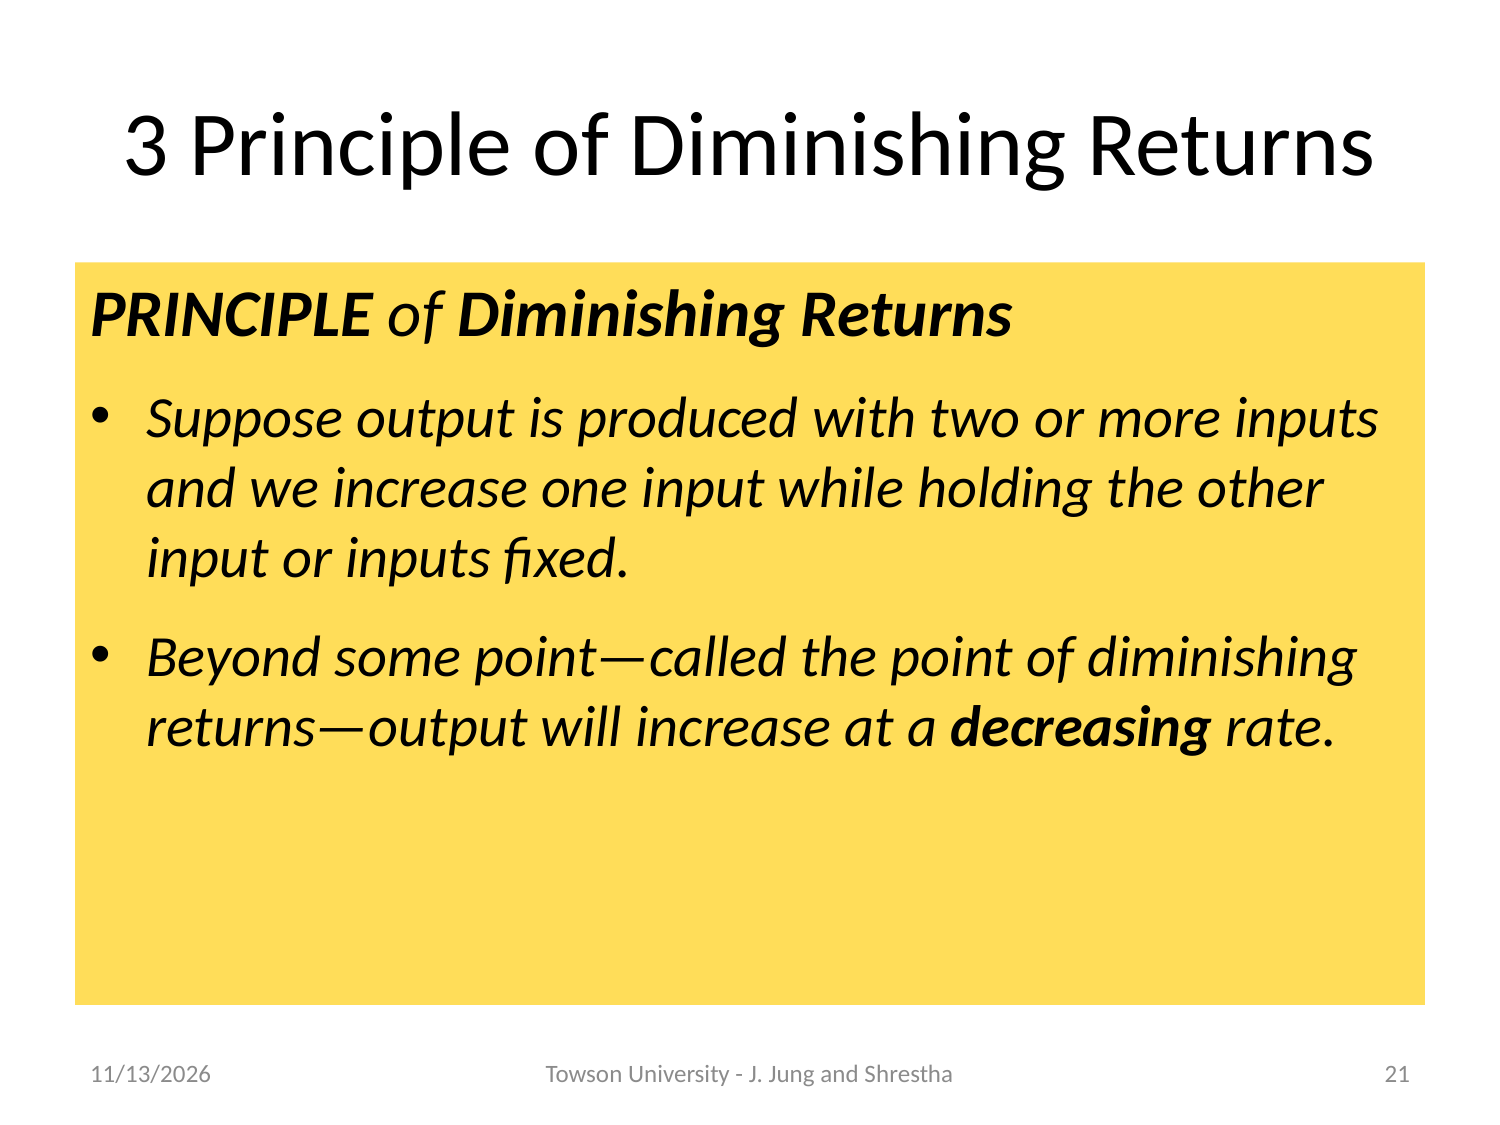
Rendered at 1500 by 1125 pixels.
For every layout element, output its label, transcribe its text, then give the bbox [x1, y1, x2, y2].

slide_number 21 [1074, 1042, 1425, 1103]
title 3 Principle of Diminishing Returns [75, 45, 1425, 233]
footer Towson University - J. Jung and Shrestha [512, 1042, 988, 1103]
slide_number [75, 1042, 425, 1103]
list PRINCIPLE of Diminishing Returns Suppose output is produced with two or more inputs and we increase one input while holding the other input or inputs fixed. Beyond some point—called the point of diminishing returns—output will increase at a decreasing rate. [75, 262, 1425, 1005]
